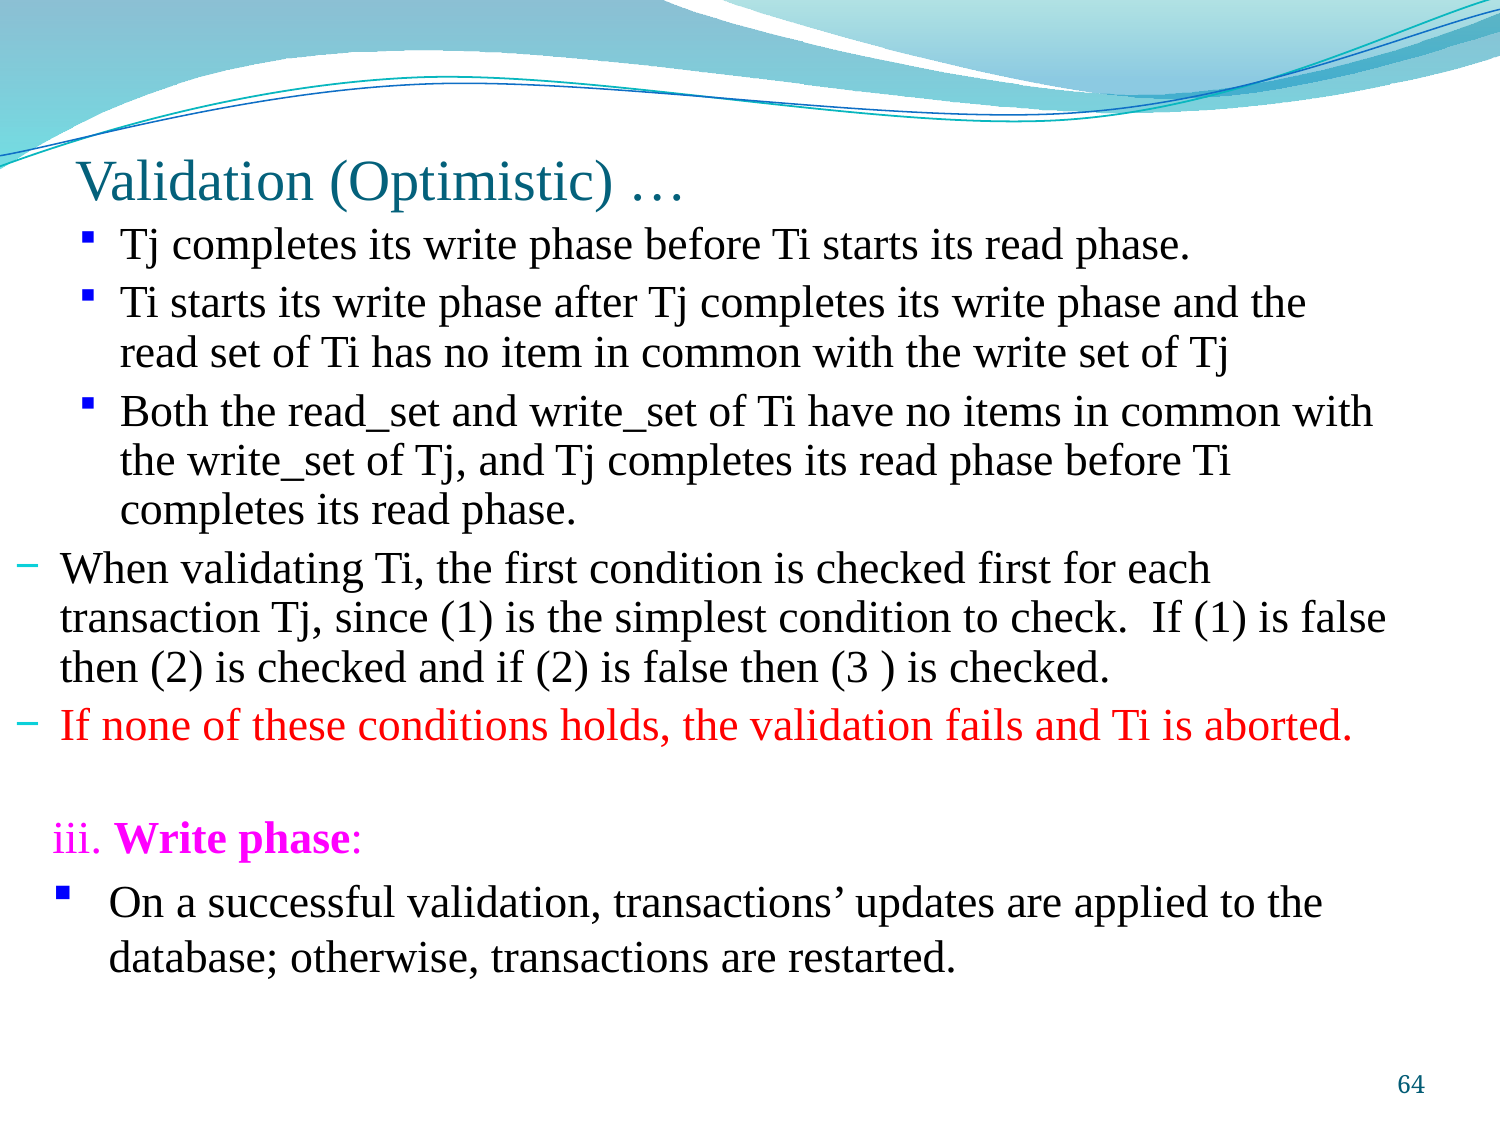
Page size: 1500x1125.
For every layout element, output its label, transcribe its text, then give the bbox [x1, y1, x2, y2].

list Tj completes its write phase before Ti starts its read phase. Ti starts its write phase after Tj completes its write phase and the read set of Ti has no item in common with the write set of Tj Both the read_set and write_set of Ti have no items in common with the write_set of Tj, and Tj completes its read phase before Ti completes its read phase. When validating Ti, the first condition is checked first for each transaction Tj, since (1) is the simplest condition to check. If (1) is false then (2) is checked and if (2) is false then (3 ) is checked. If none of these conditions holds, the validation fails and Ti is aborted. [0, 212, 1413, 775]
slide_number 64 [1299, 1042, 1425, 1103]
title Validation (Optimistic) … [75, 112, 1425, 213]
text_box iii. Write phase: On a successful validation, transactions’ updates are applied to the database; otherwise, transactions are restarted. [37, 800, 1388, 1000]
